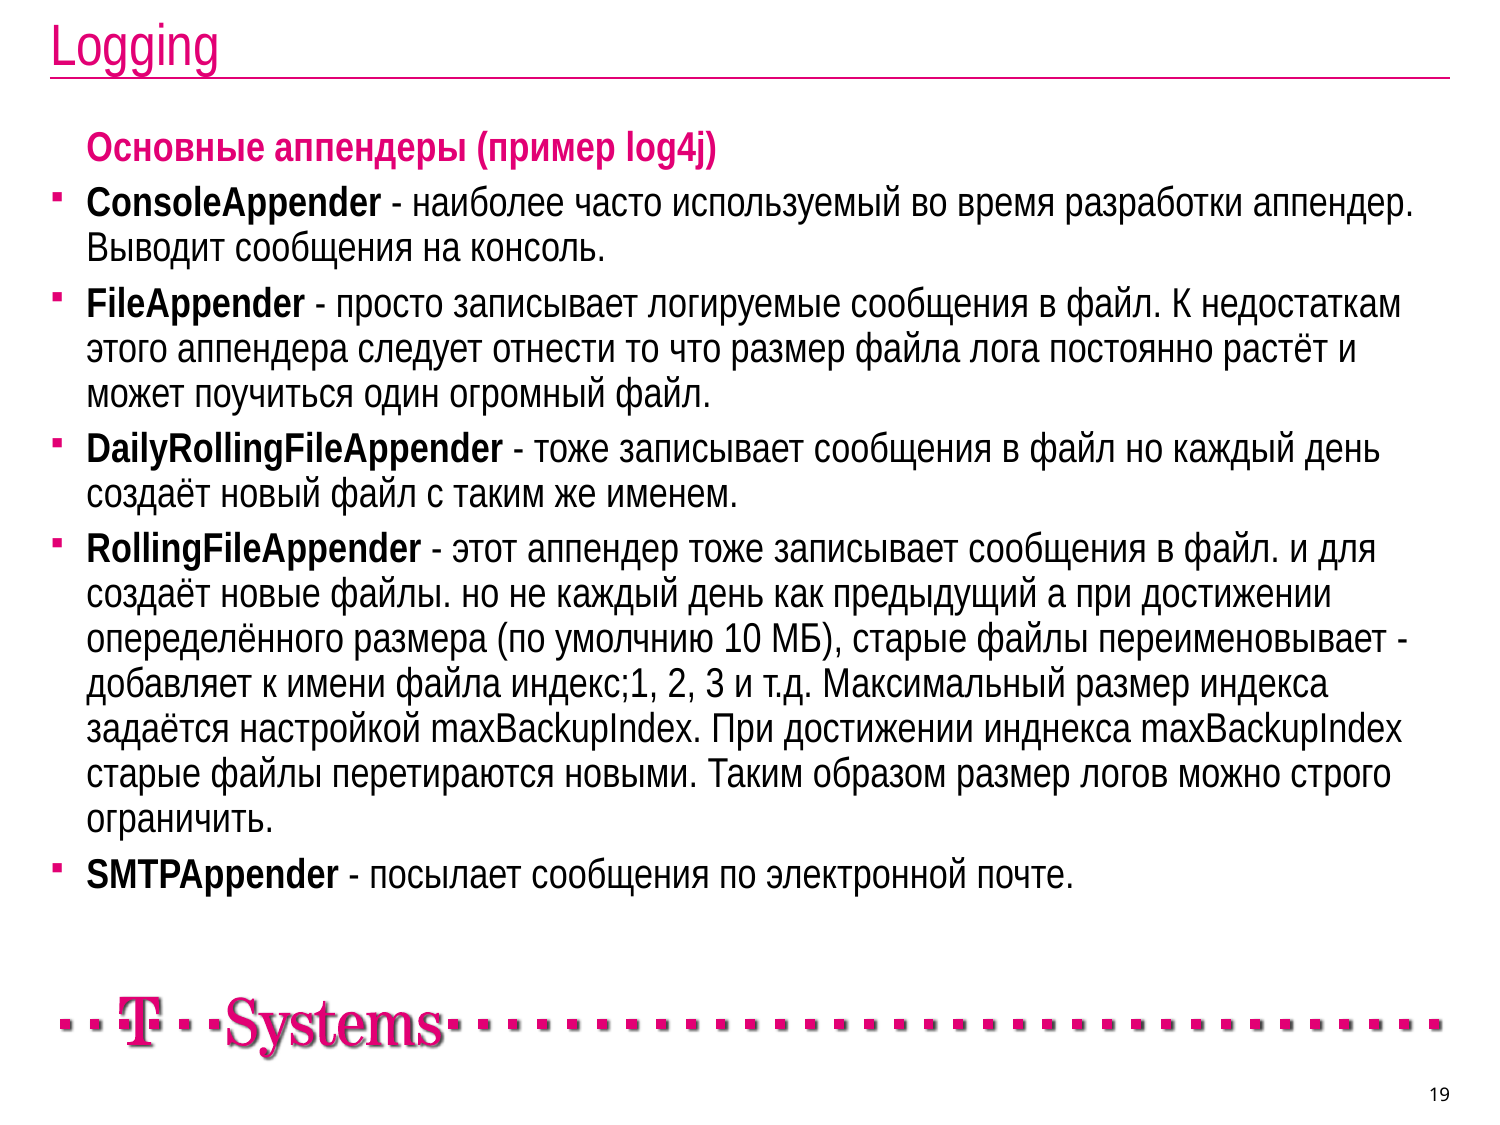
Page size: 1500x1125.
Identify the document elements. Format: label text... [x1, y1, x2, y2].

slide_number 19 [1361, 1082, 1451, 1107]
title Logging [50, 14, 1450, 91]
list Основные аппендеры (пример log4j) ConsoleAppender - наиболее часто используемый во время разработки аппендер. Выводит сообщения на консоль. FileAppender - просто записывает логируемые сообщения в файл. К недостаткам этого аппендера следует отнести то что размер файла лога постоянно растёт и может поучиться один огромный файл. DailyRollingFileAppender - тоже записывает сообщения в файл но каждый день создаёт новый файл с таким же именем. RollingFileAppender - этот аппендер тоже записывает сообщения в файл. и для создаёт новые файлы. но не каждый день как предыдущий а при достижении опеределённого размера (по умолчнию 10 МБ), старые файлы переименовывает - добавляет к имени файла индекс;1, 2, 3 и т.д. Максимальный размер индекса задаётся настройкой maxBackupIndex. При достижении инднекса maxBackupIndex старые файлы перетираются новыми. Таким образом размер логов можно строго ограничить. SMTPAppender - посылает сообщения по электронной почте. [50, 125, 1450, 988]
